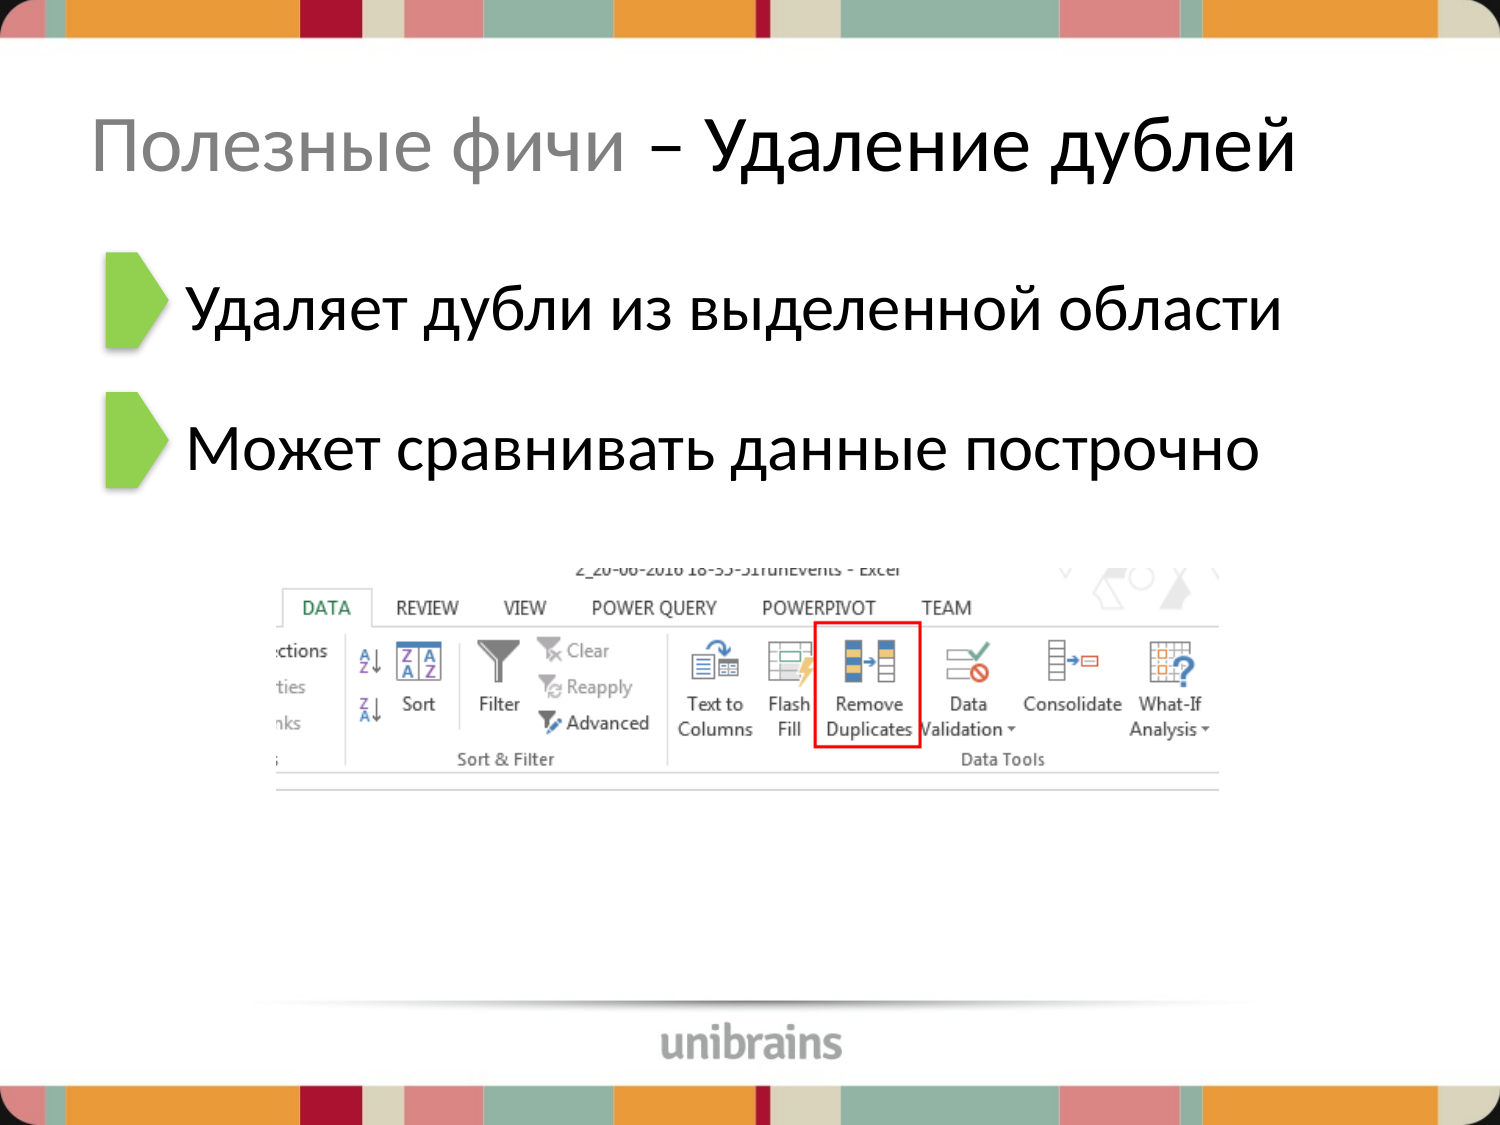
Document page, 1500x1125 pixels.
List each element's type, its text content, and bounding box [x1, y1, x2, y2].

picture [0, 0, 1500, 1125]
title Полезные фичи – Удаление дублей [75, 45, 1425, 233]
text_box Удаляет дубли из выделенной области [171, 256, 1480, 352]
text_box [105, 391, 170, 489]
text_box [105, 251, 170, 350]
text_box Может сравнивать данные построчно [171, 396, 1480, 492]
